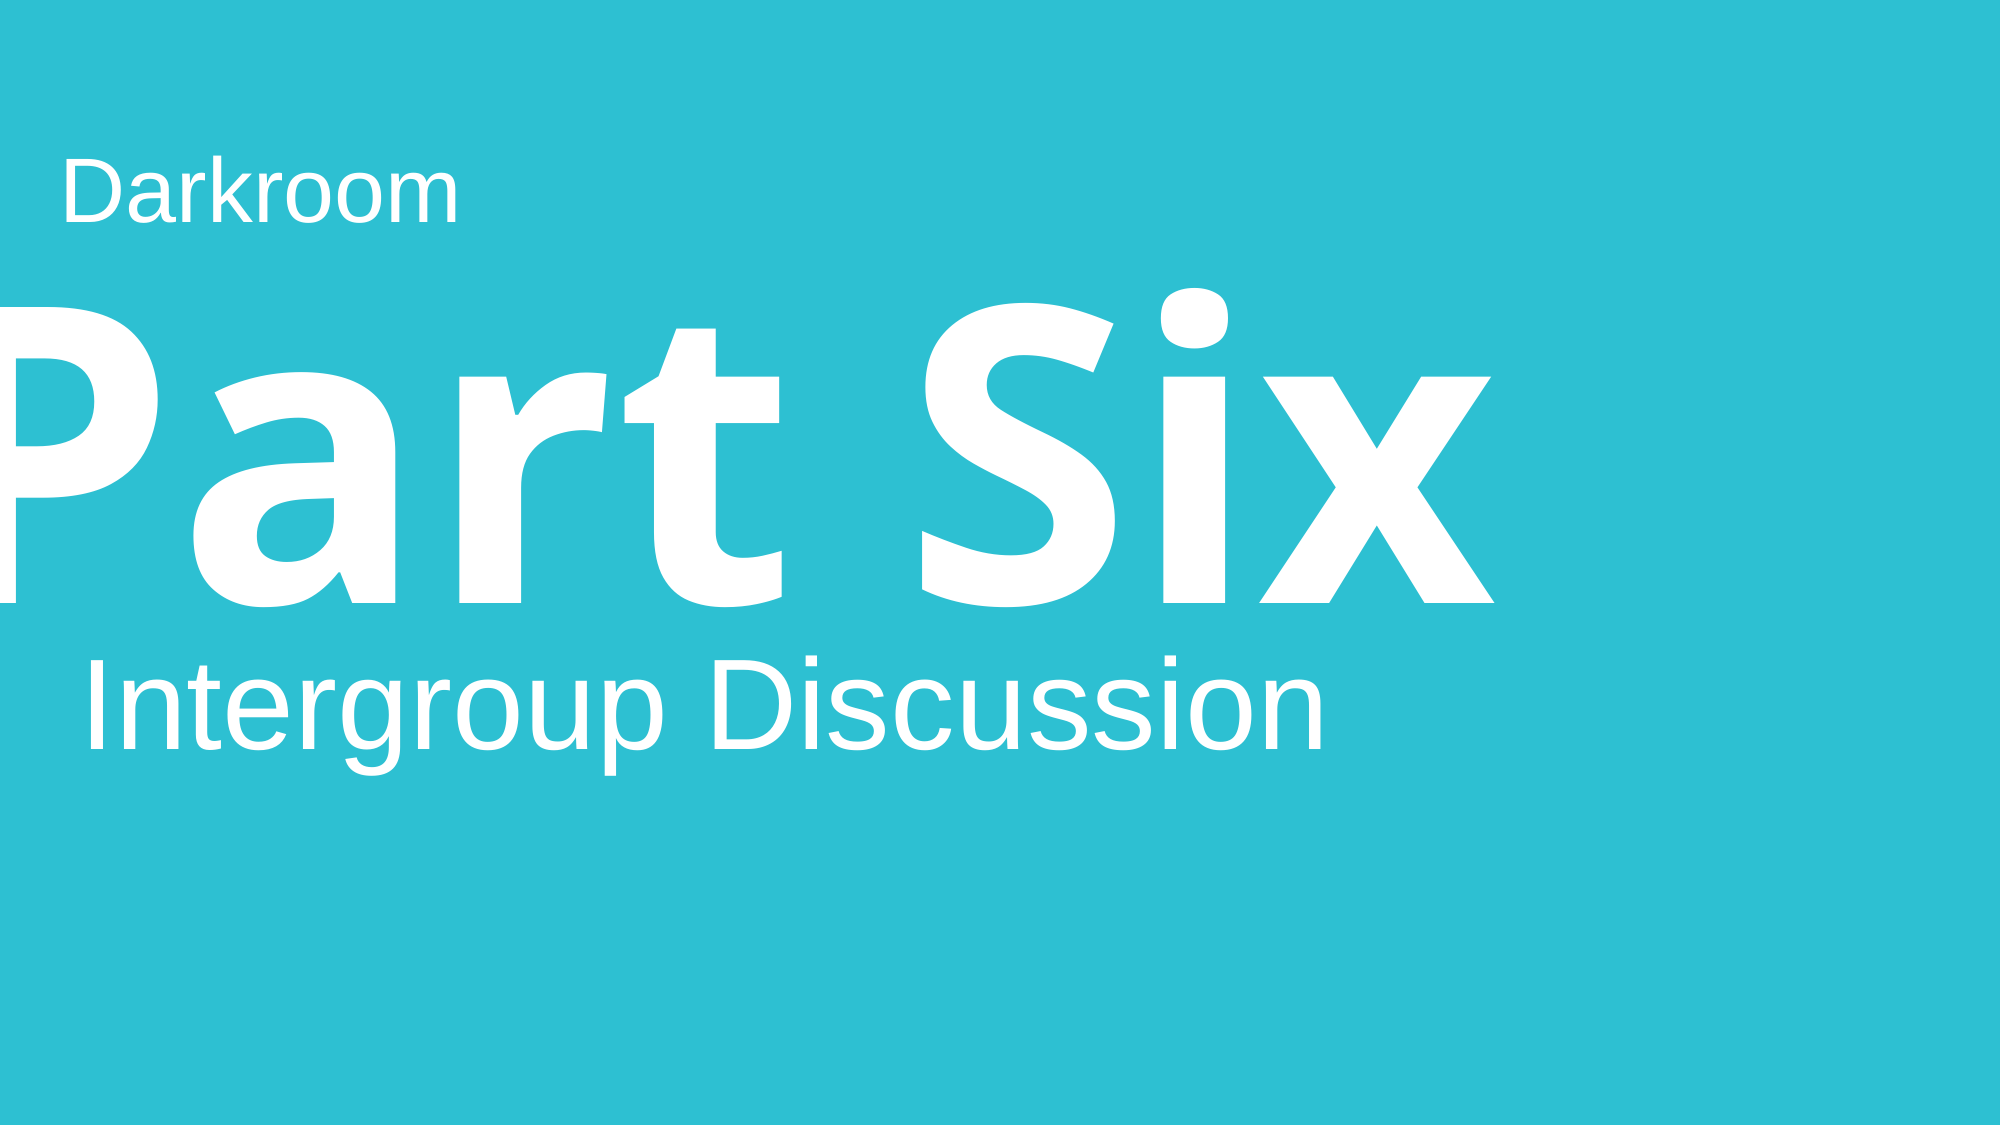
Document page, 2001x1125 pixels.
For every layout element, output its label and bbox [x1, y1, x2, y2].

text_box [44, 123, 1370, 784]
